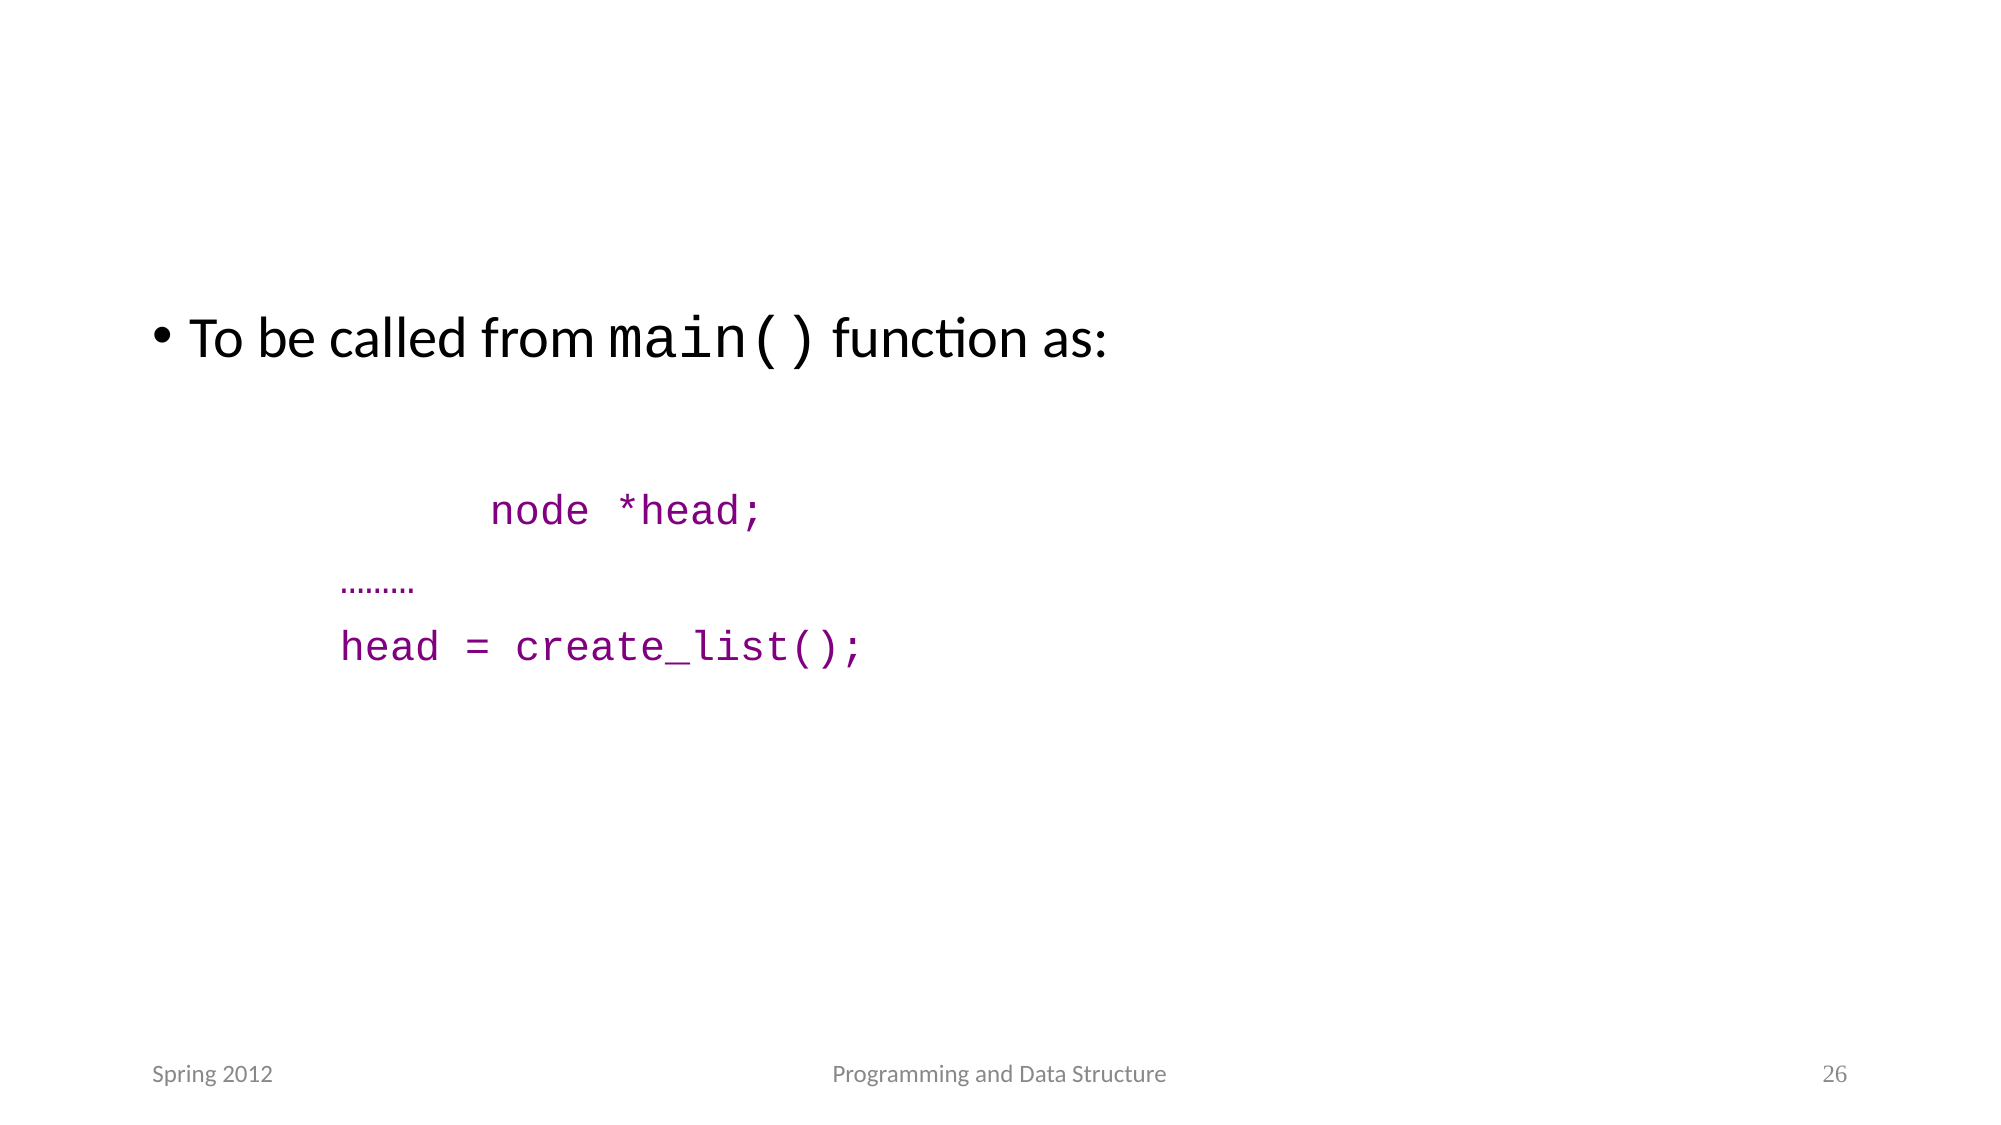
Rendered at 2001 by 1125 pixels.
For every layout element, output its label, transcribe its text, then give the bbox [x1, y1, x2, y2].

slide_number Spring 2012 [137, 1042, 588, 1103]
slide_number ‹#› [1412, 1042, 1863, 1103]
list To be called from main() function as: node *head; ……… head = create_list(); [137, 299, 1863, 1014]
footer Programming and Data Structure [662, 1042, 1338, 1103]
